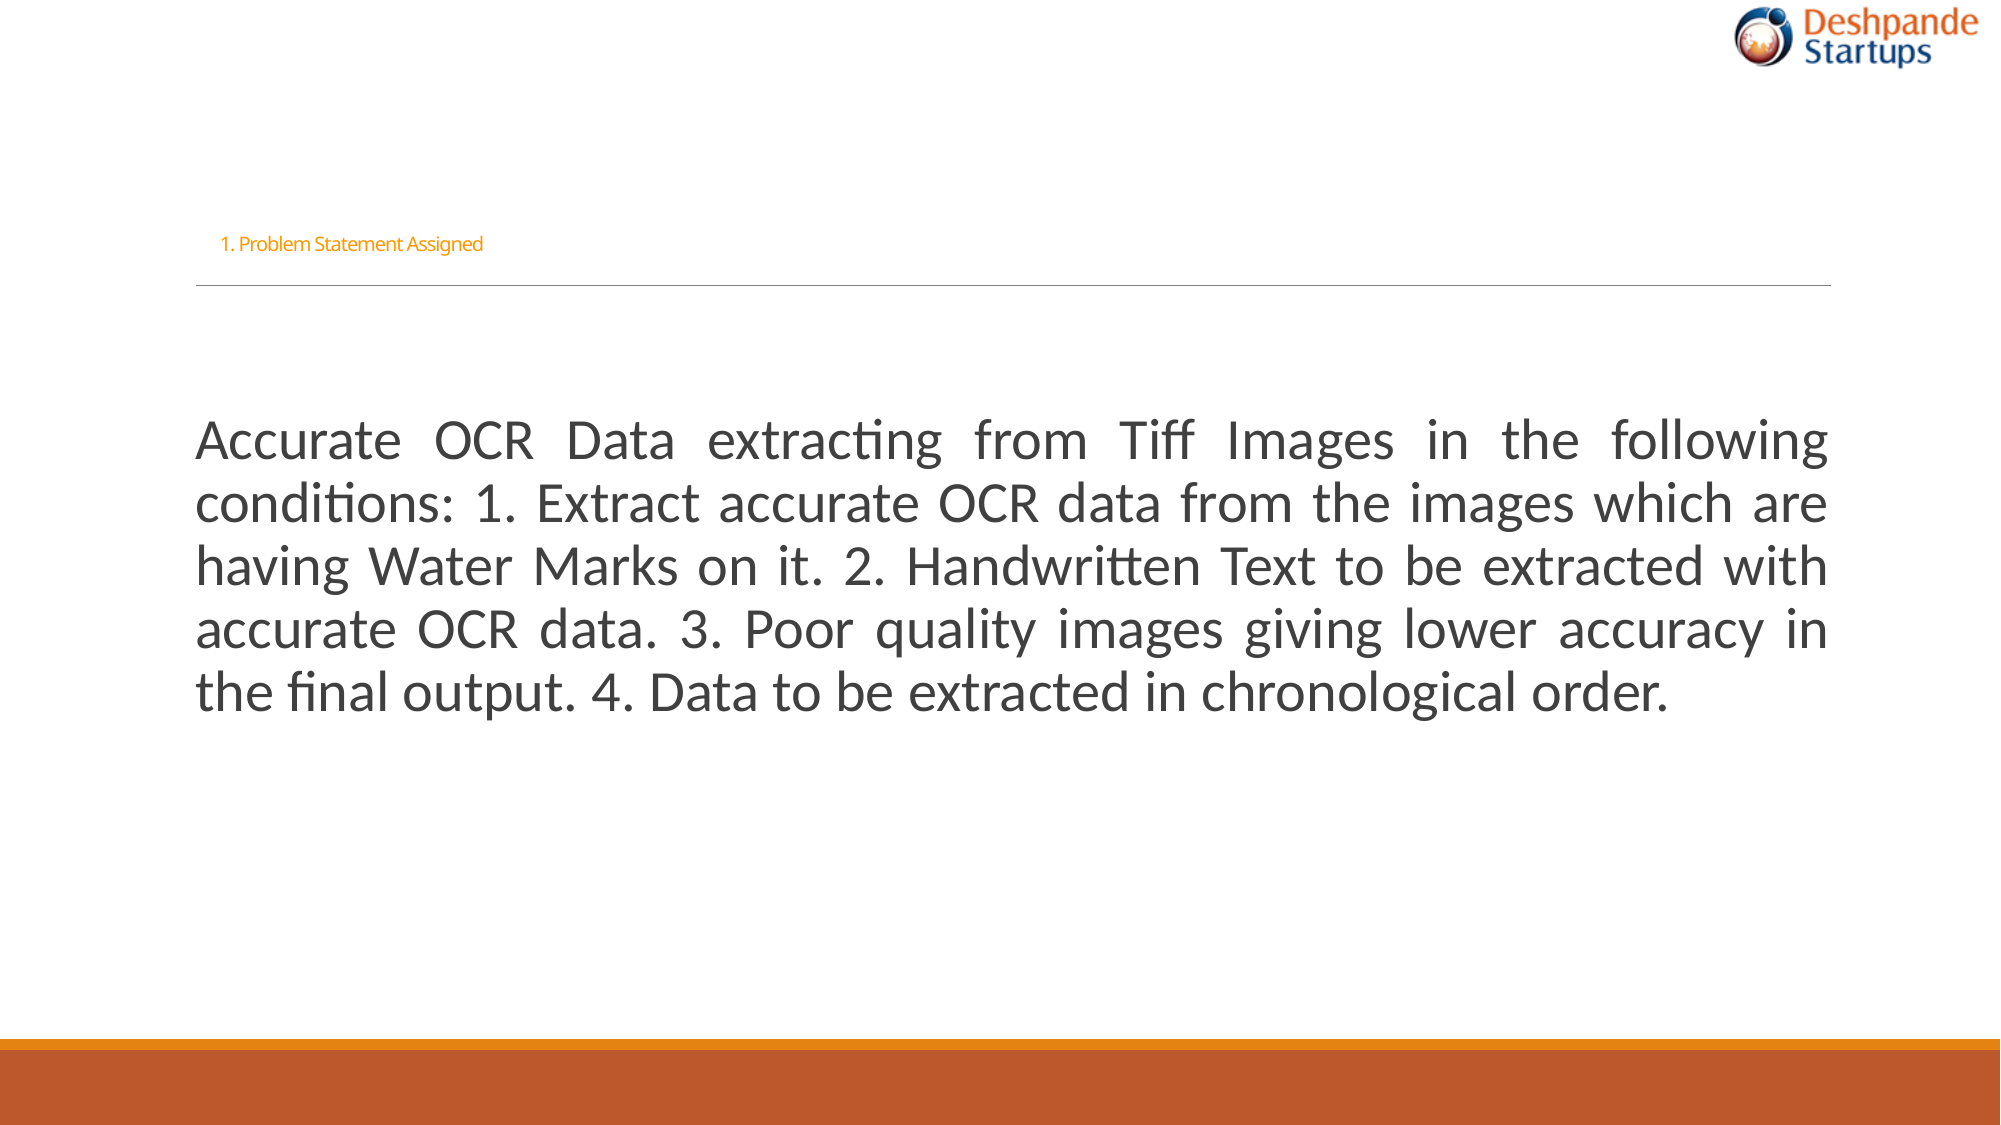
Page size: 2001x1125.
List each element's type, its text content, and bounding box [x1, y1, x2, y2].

list Accurate OCR Data extracting from Tiff Images in the following conditions: 1. Extract accurate OCR data from the images which are having Water Marks on it. 2. Handwritten Text to be extracted with accurate OCR data. 3. Poor quality images giving lower accuracy in the final output. 4. Data to be extracted in chronological order. [180, 302, 1830, 963]
title 1. Problem Statement Assigned [204, 47, 1853, 285]
picture [1727, 0, 2000, 77]
